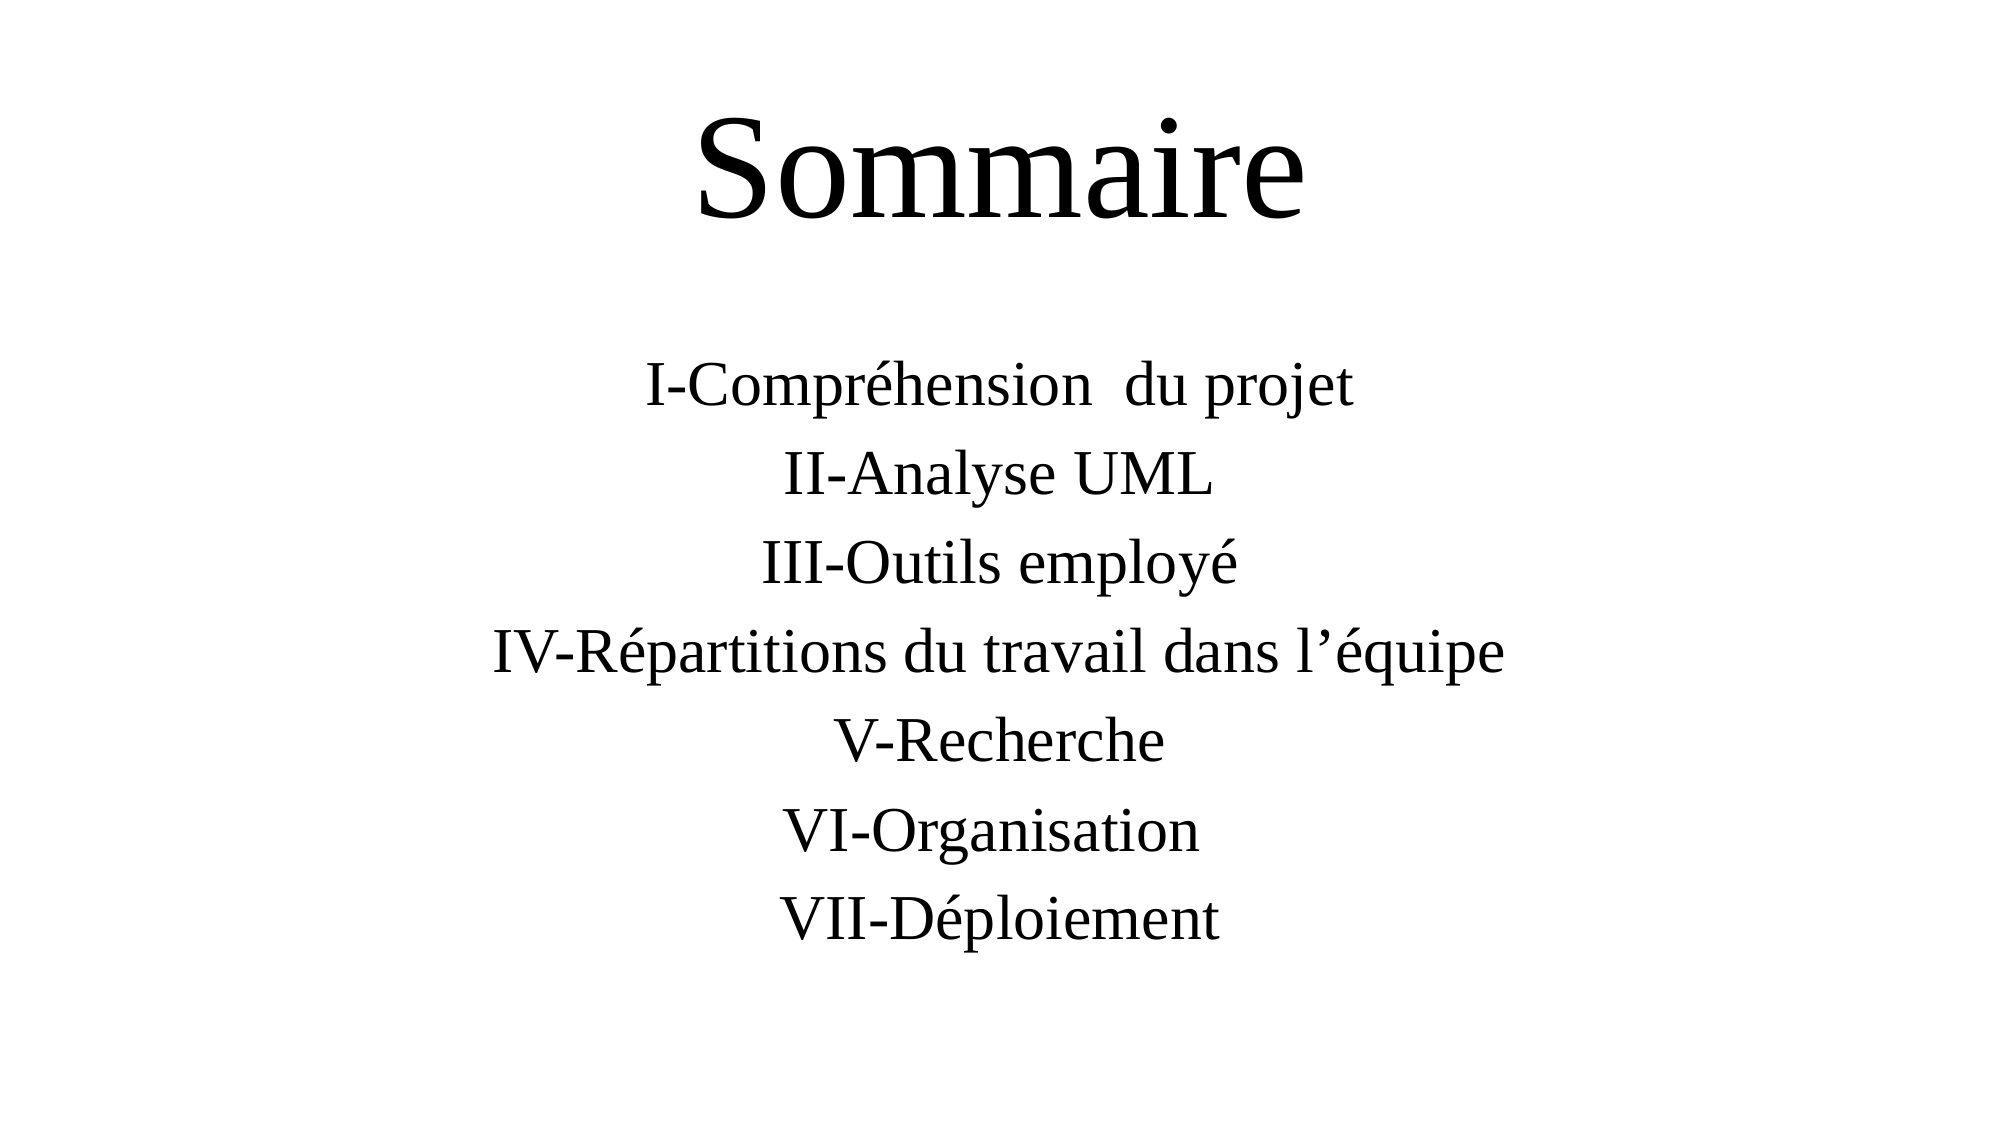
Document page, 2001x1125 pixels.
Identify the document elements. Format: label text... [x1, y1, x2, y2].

title Sommaire [137, 59, 1863, 278]
list I-Compréhension du projet II-Analyse UML III-Outils employé IV-Répartitions du travail dans l’équipe V-Recherche VI-Organisation VII-Déploiement [137, 342, 1863, 963]
